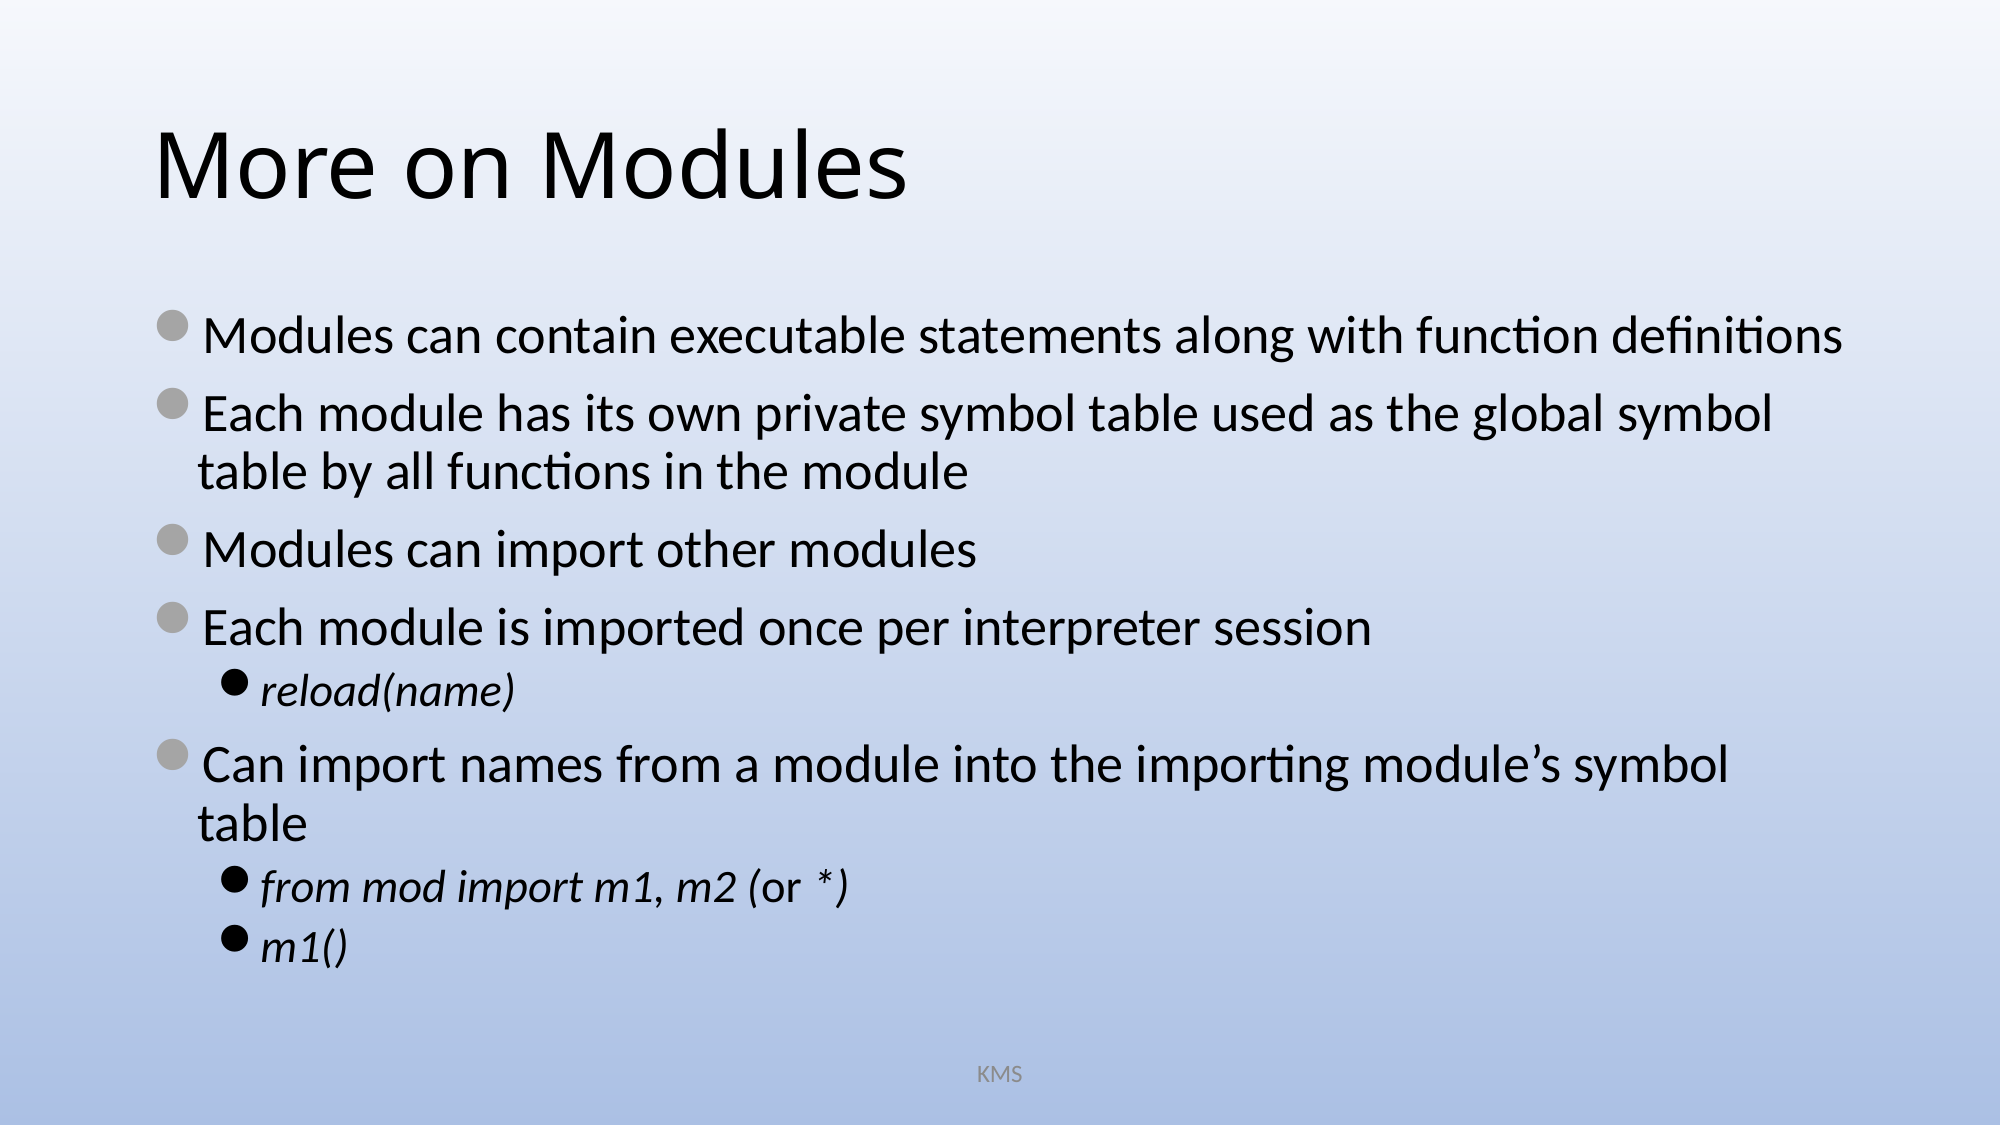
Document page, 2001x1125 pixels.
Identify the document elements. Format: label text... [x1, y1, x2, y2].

list Modules can contain executable statements along with function definitions Each module has its own private symbol table used as the global symbol table by all functions in the module Modules can import other modules Each module is imported once per interpreter session reload(name) Can import names from a module into the importing module’s symbol table from mod import m1, m2 (or *) m1() [137, 299, 1863, 1014]
footer KMS [662, 1042, 1338, 1103]
title More on Modules [137, 59, 1863, 278]
